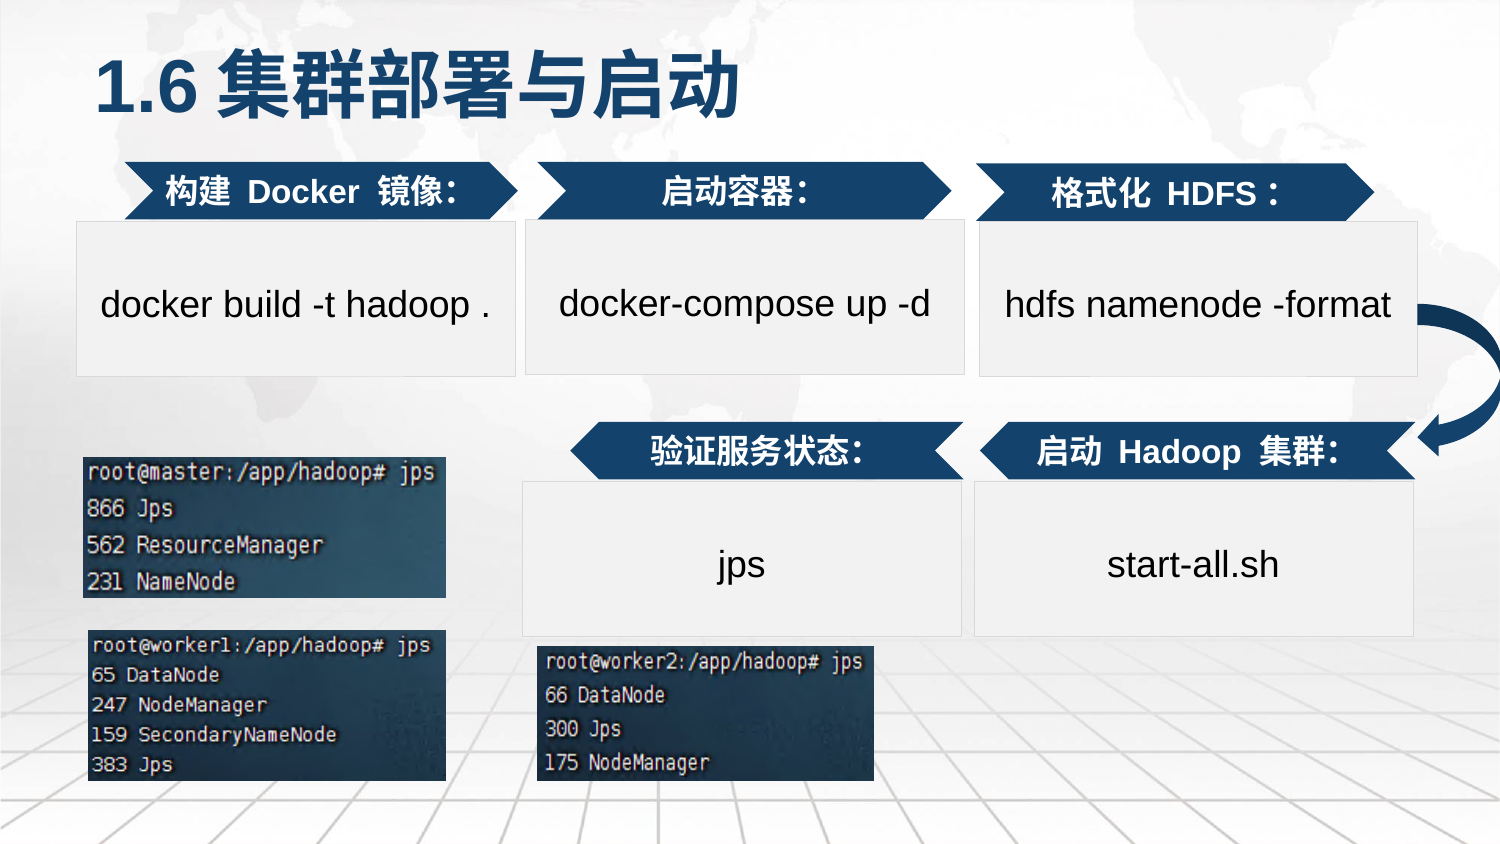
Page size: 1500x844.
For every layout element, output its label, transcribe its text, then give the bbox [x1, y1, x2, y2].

text_box docker-compose up -d [525, 219, 965, 375]
text_box 启动容器： [537, 161, 952, 220]
text_box 启动 Hadoop 集群： [979, 421, 1416, 480]
text_box hdfs namenode -format [978, 220, 1418, 377]
text_box jps [522, 480, 962, 636]
text_box 构建 Docker 镜像： [124, 161, 518, 220]
text_box 验证服务状态： [570, 421, 964, 480]
text_box 格式化 HDFS： [975, 163, 1375, 221]
text_box start-all.sh [974, 480, 1413, 636]
text_box [1415, 301, 1500, 459]
picture [0, 0, 1500, 844]
text_box 1.6集群部署与启动 [79, 30, 757, 136]
text_box docker build -t hadoop . [76, 220, 516, 377]
